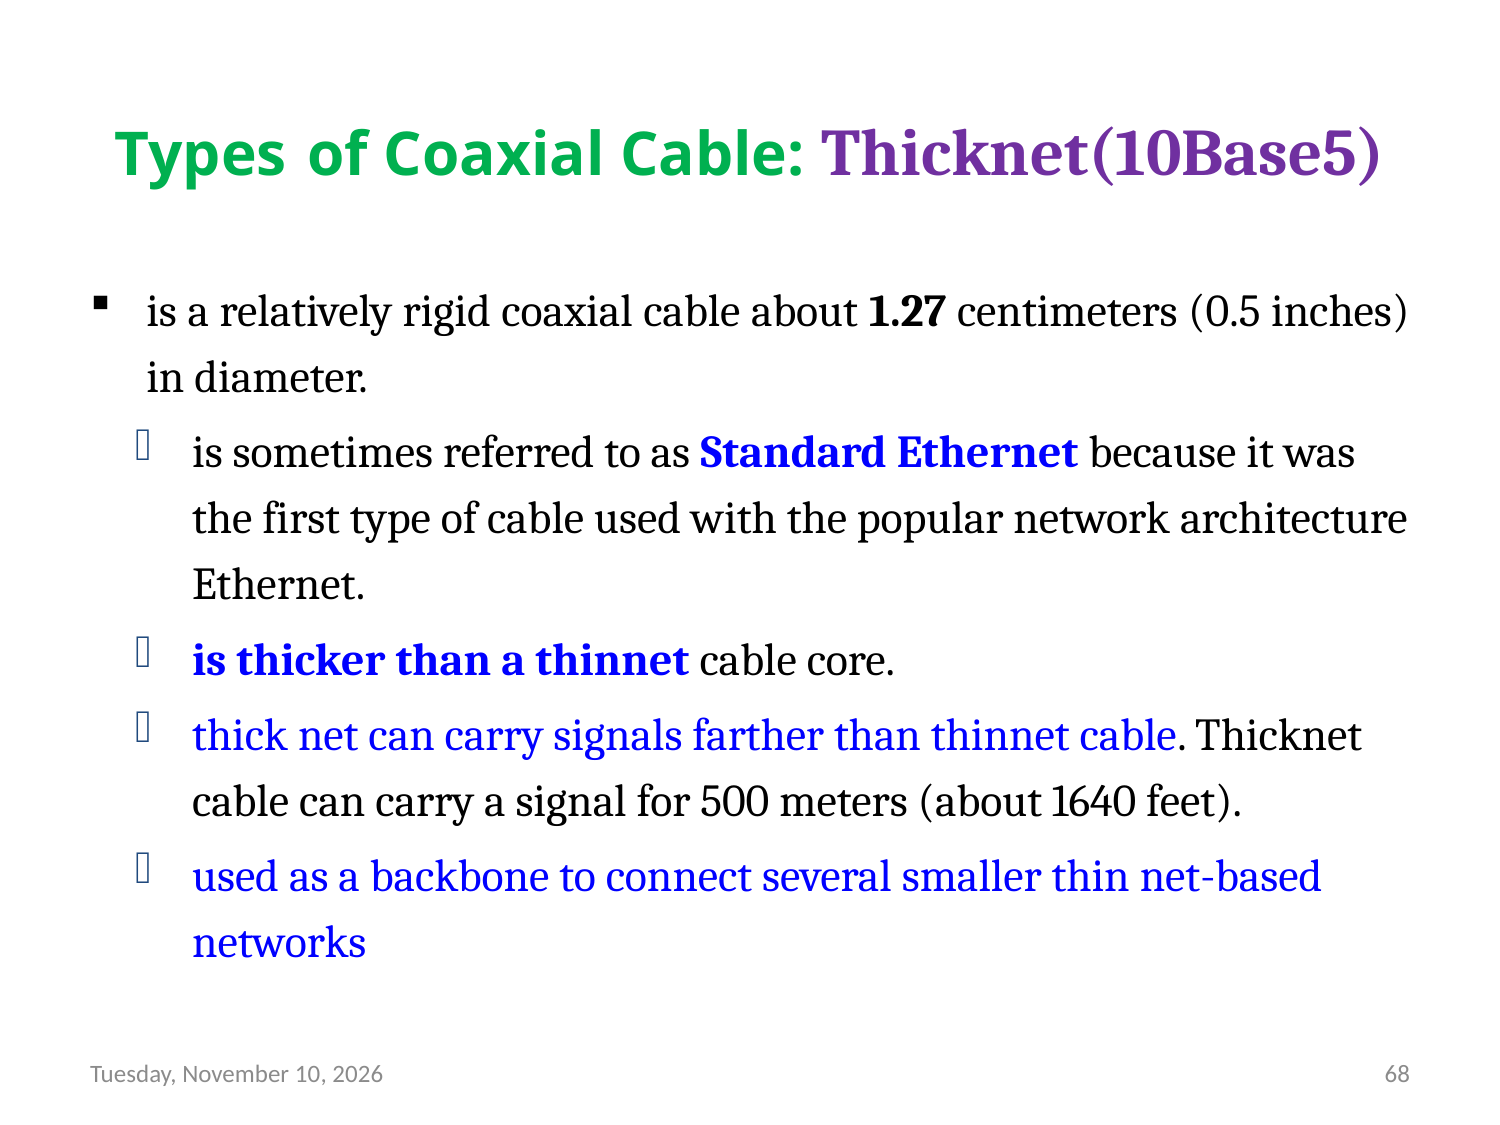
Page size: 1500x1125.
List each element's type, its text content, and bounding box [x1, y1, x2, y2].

title Types of Coaxial Cable: Thicknet(10Base5) [75, 45, 1425, 233]
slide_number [75, 1042, 425, 1103]
slide_number 68 [1074, 1042, 1425, 1103]
list is a relatively rigid coaxial cable about 1.27 centimeters (0.5 inches) in diameter. is sometimes referred to as Standard Ethernet because it was the first type of cable used with the popular network architecture Ethernet. is thicker than a thinnet cable core. thick net can carry signals farther than thinnet cable. Thicknet cable can carry a signal for 500 meters (about 1640 feet). used as a backbone to connect several smaller thin net-based networks [75, 262, 1425, 1005]
